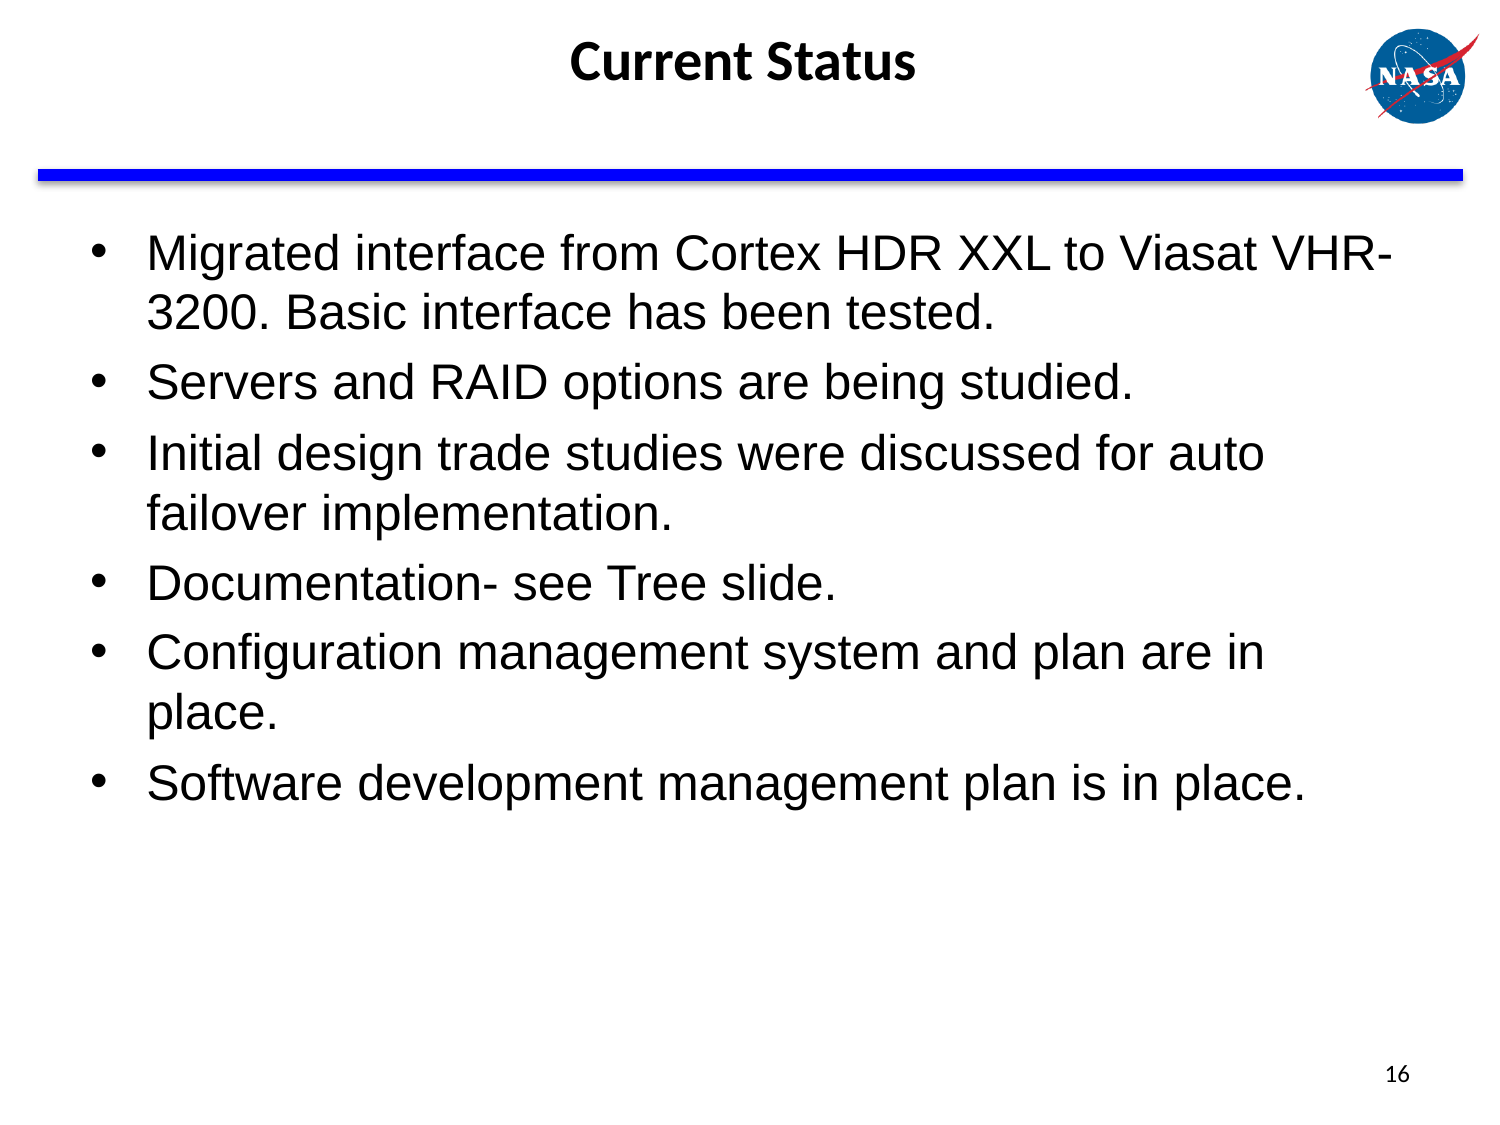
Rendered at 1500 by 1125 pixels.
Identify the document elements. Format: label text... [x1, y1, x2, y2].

title Current Status [299, 12, 1188, 102]
list Migrated interface from Cortex HDR XXL to Viasat VHR-3200. Basic interface has been tested. Servers and RAID options are being studied. Initial design trade studies were discussed for auto failover implementation. Documentation- see Tree slide. Configuration management system and plan are in place. Software development management plan is in place. [74, 212, 1426, 926]
picture [1362, 24, 1483, 126]
slide_number 16 [1074, 1042, 1425, 1103]
